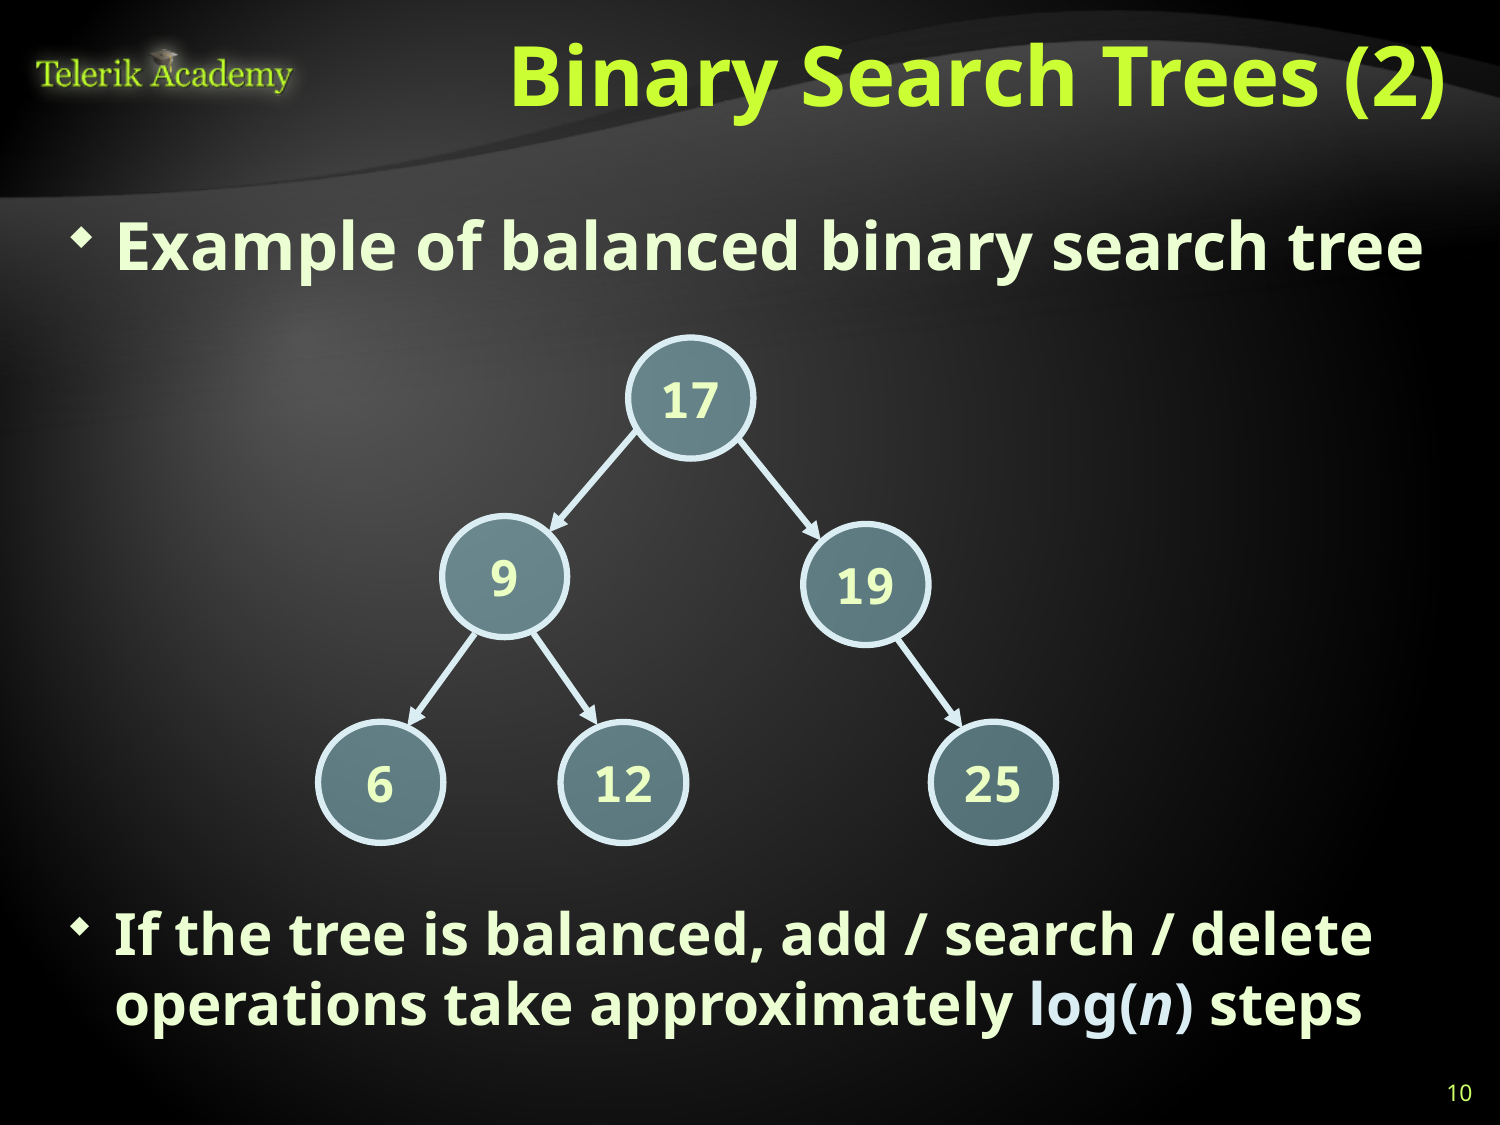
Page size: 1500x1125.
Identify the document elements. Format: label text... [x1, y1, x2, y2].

slide_number 10 [1412, 1074, 1488, 1113]
title Binary Search Trees (2) [300, 12, 1463, 150]
list Example of balanced binary search tree If the tree is balanced, add / search / delete operations take approximately log(n) steps [53, 196, 1447, 1094]
picture [0, 0, 1500, 1125]
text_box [317, 337, 1057, 844]
